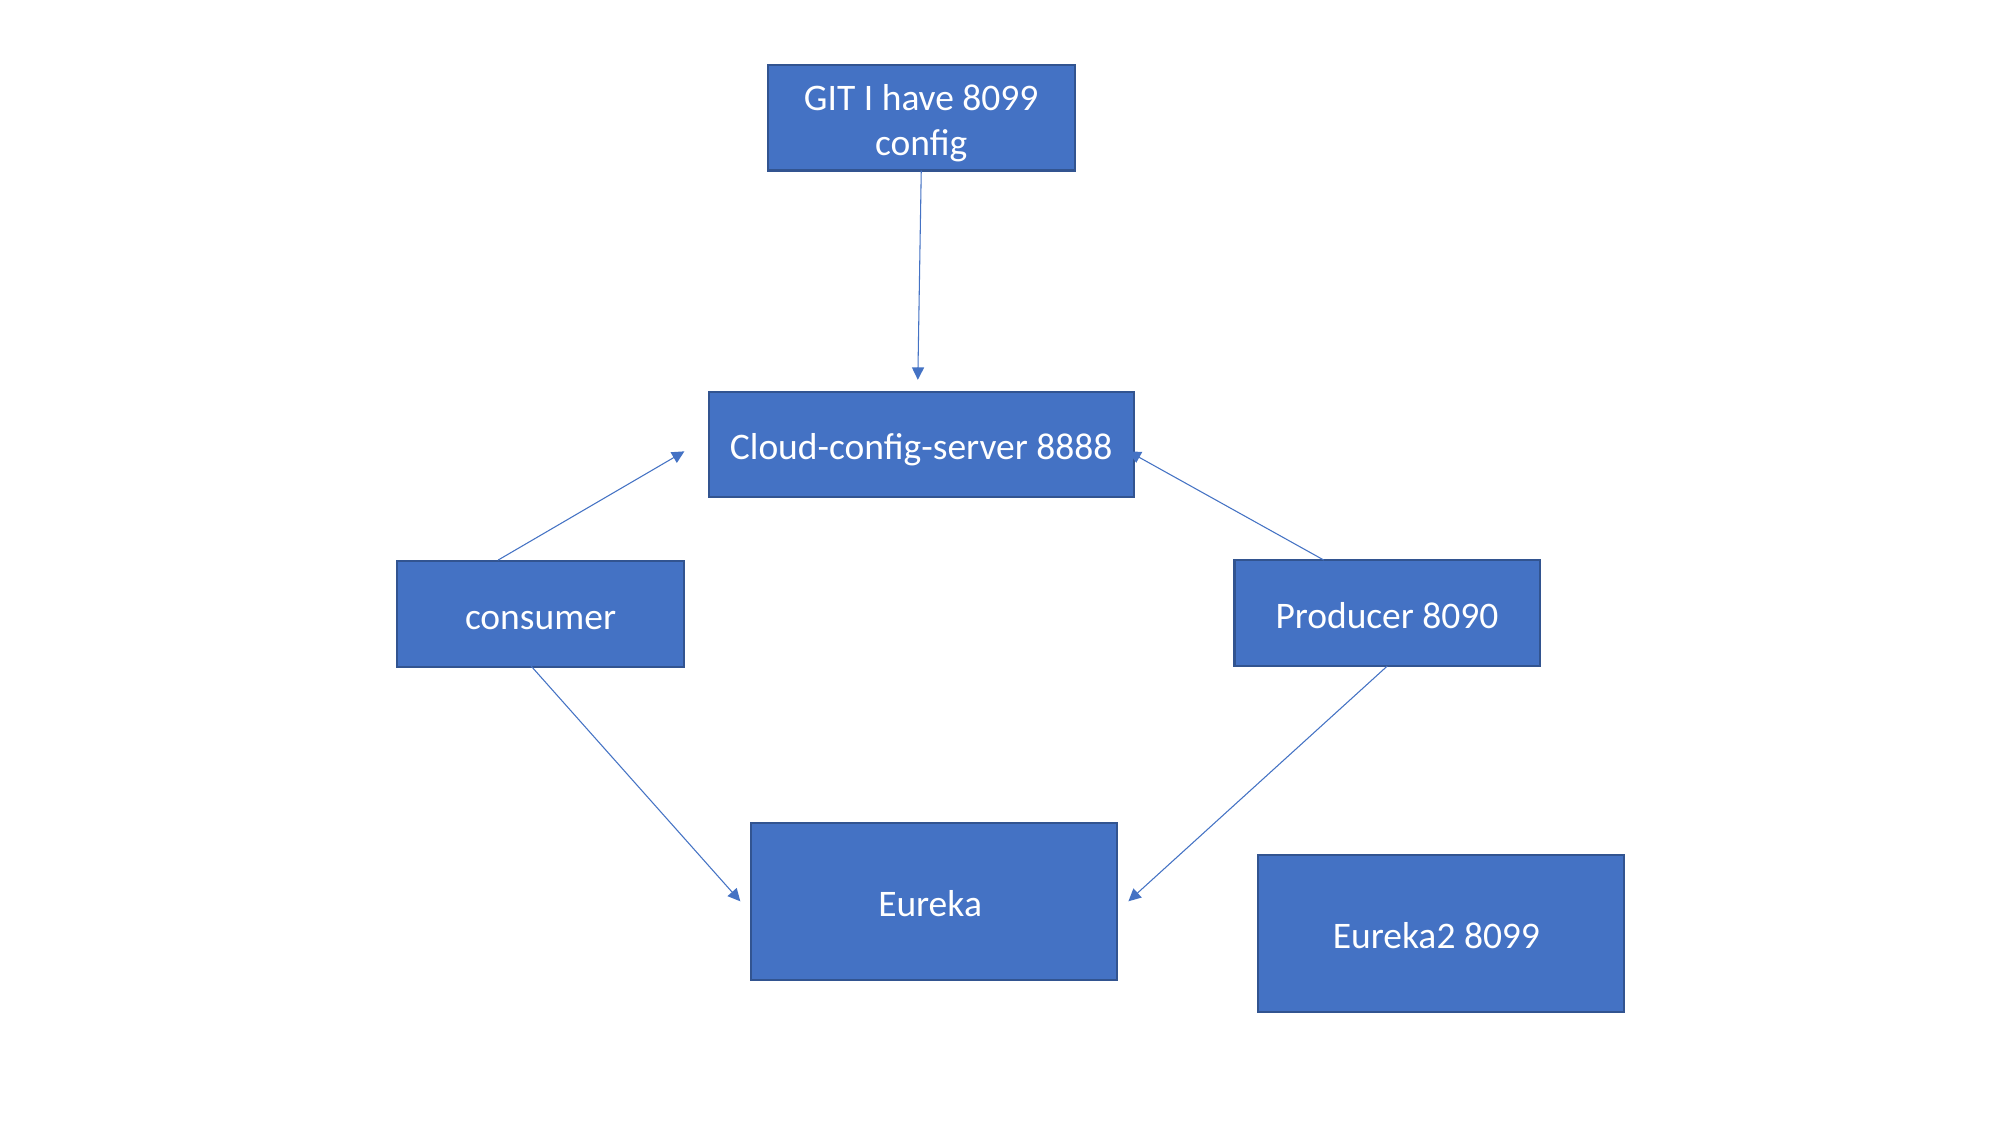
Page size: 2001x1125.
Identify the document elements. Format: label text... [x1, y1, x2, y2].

text_box Eureka [750, 822, 1118, 981]
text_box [531, 666, 741, 902]
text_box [498, 451, 685, 561]
text_box Cloud-config-server 8888 [708, 391, 1135, 498]
text_box Eureka2 8099 [1257, 854, 1625, 1013]
text_box consumer [396, 560, 685, 668]
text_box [1128, 666, 1388, 902]
text_box Producer 8090 [1233, 559, 1541, 667]
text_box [1128, 451, 1324, 561]
text_box GIT I have 8099 config [767, 64, 1076, 172]
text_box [917, 170, 922, 380]
